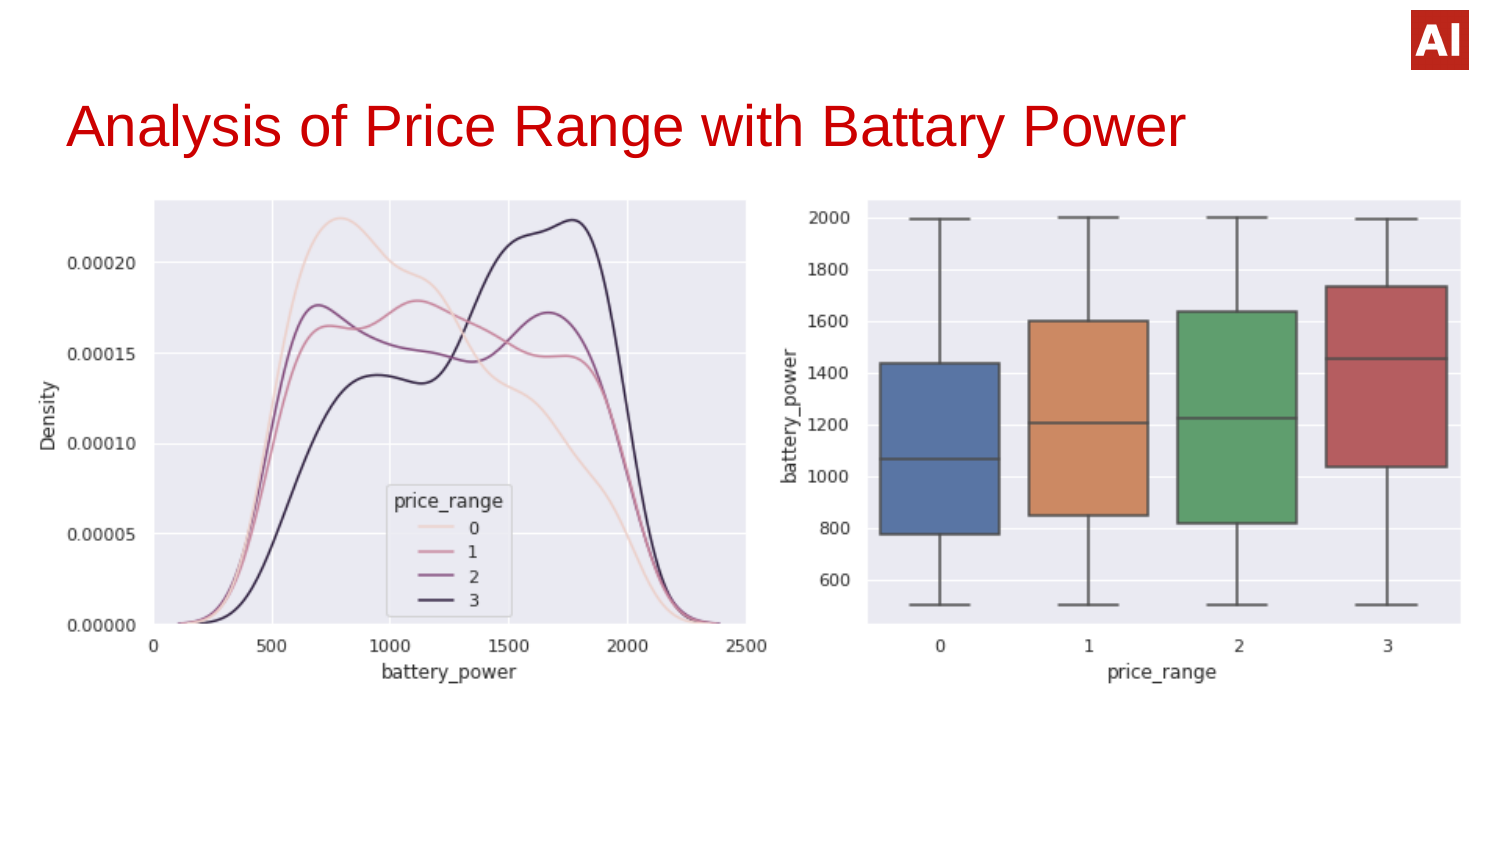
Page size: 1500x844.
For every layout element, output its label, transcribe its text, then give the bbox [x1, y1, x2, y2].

title Analysis of Price Range with Battary Power [51, 72, 1449, 167]
picture [28, 188, 1472, 693]
picture [1411, 10, 1469, 70]
